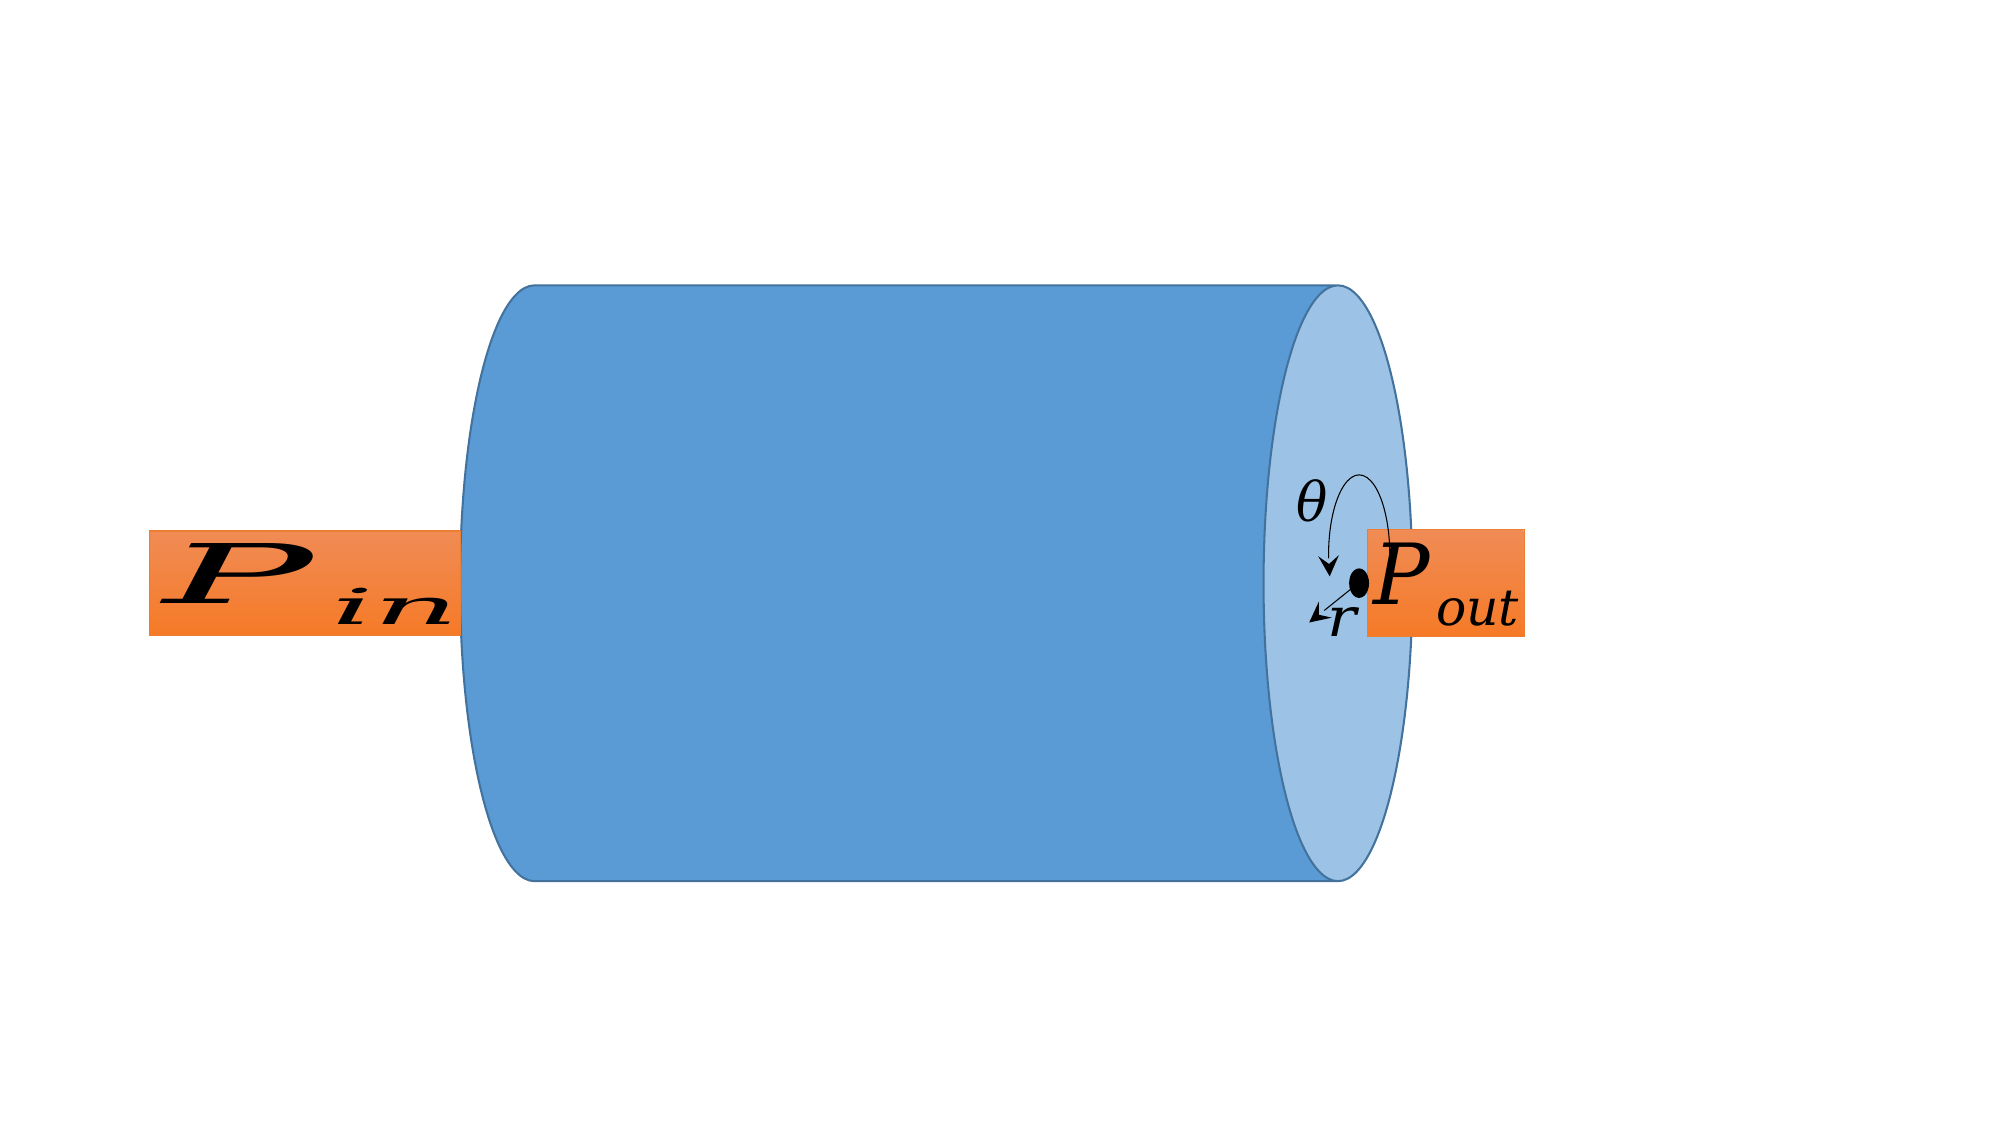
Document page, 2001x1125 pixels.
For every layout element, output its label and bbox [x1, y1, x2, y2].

text_box [1318, 474, 1391, 577]
text_box [460, 284, 1413, 883]
text_box [1309, 583, 1359, 623]
text_box [1349, 568, 1370, 598]
